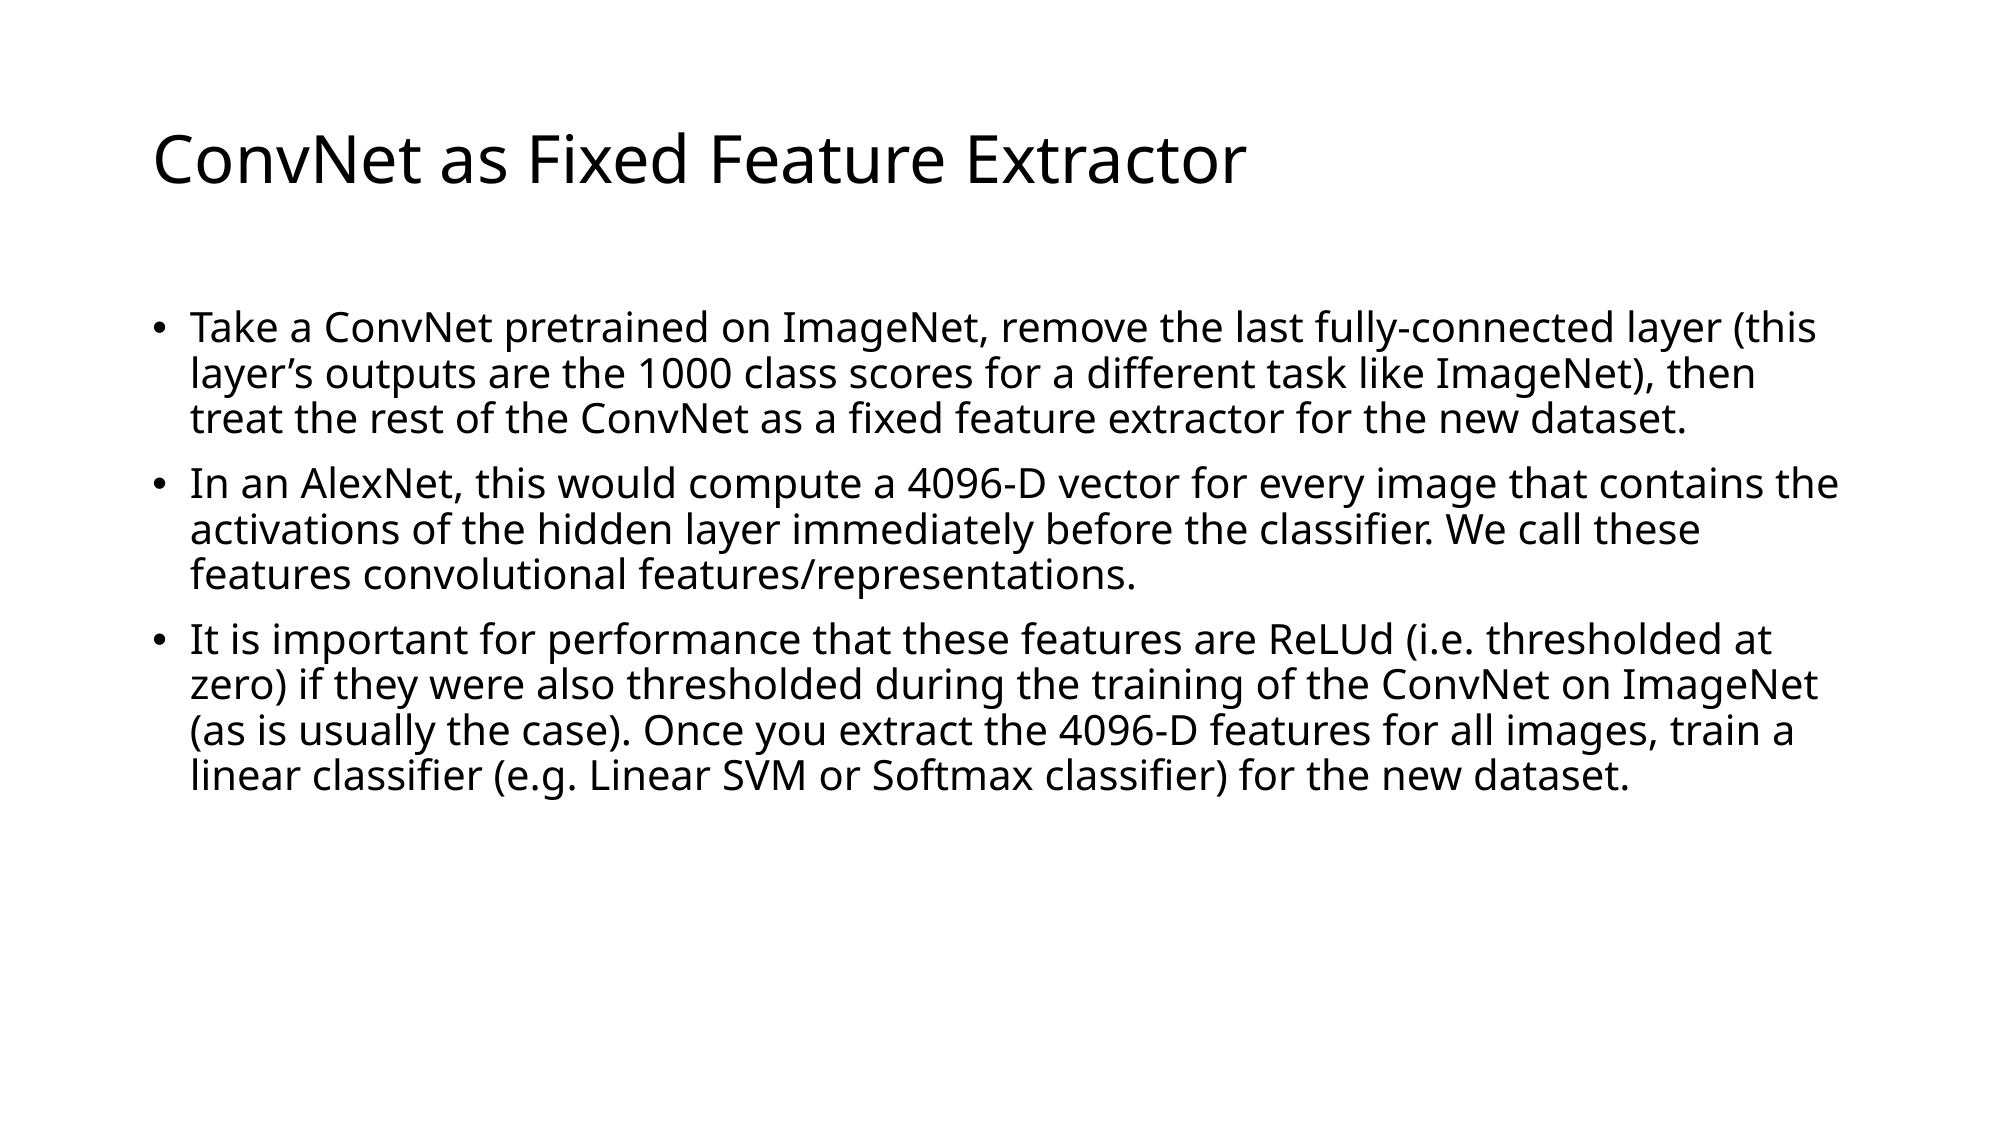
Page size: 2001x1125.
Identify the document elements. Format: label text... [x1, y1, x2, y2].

list Take a ConvNet pretrained on ImageNet, remove the last fully-connected layer (this layer’s outputs are the 1000 class scores for a different task like ImageNet), then treat the rest of the ConvNet as a fixed feature extractor for the new dataset. In an AlexNet, this would compute a 4096-D vector for every image that contains the activations of the hidden layer immediately before the classifier. We call these features convolutional features/representations. It is important for performance that these features are ReLUd (i.e. thresholded at zero) if they were also thresholded during the training of the ConvNet on ImageNet (as is usually the case). Once you extract the 4096-D features for all images, train a linear classifier (e.g. Linear SVM or Softmax classifier) for the new dataset. [137, 299, 1863, 1014]
title ConvNet as Fixed Feature Extractor [137, 59, 1863, 264]
